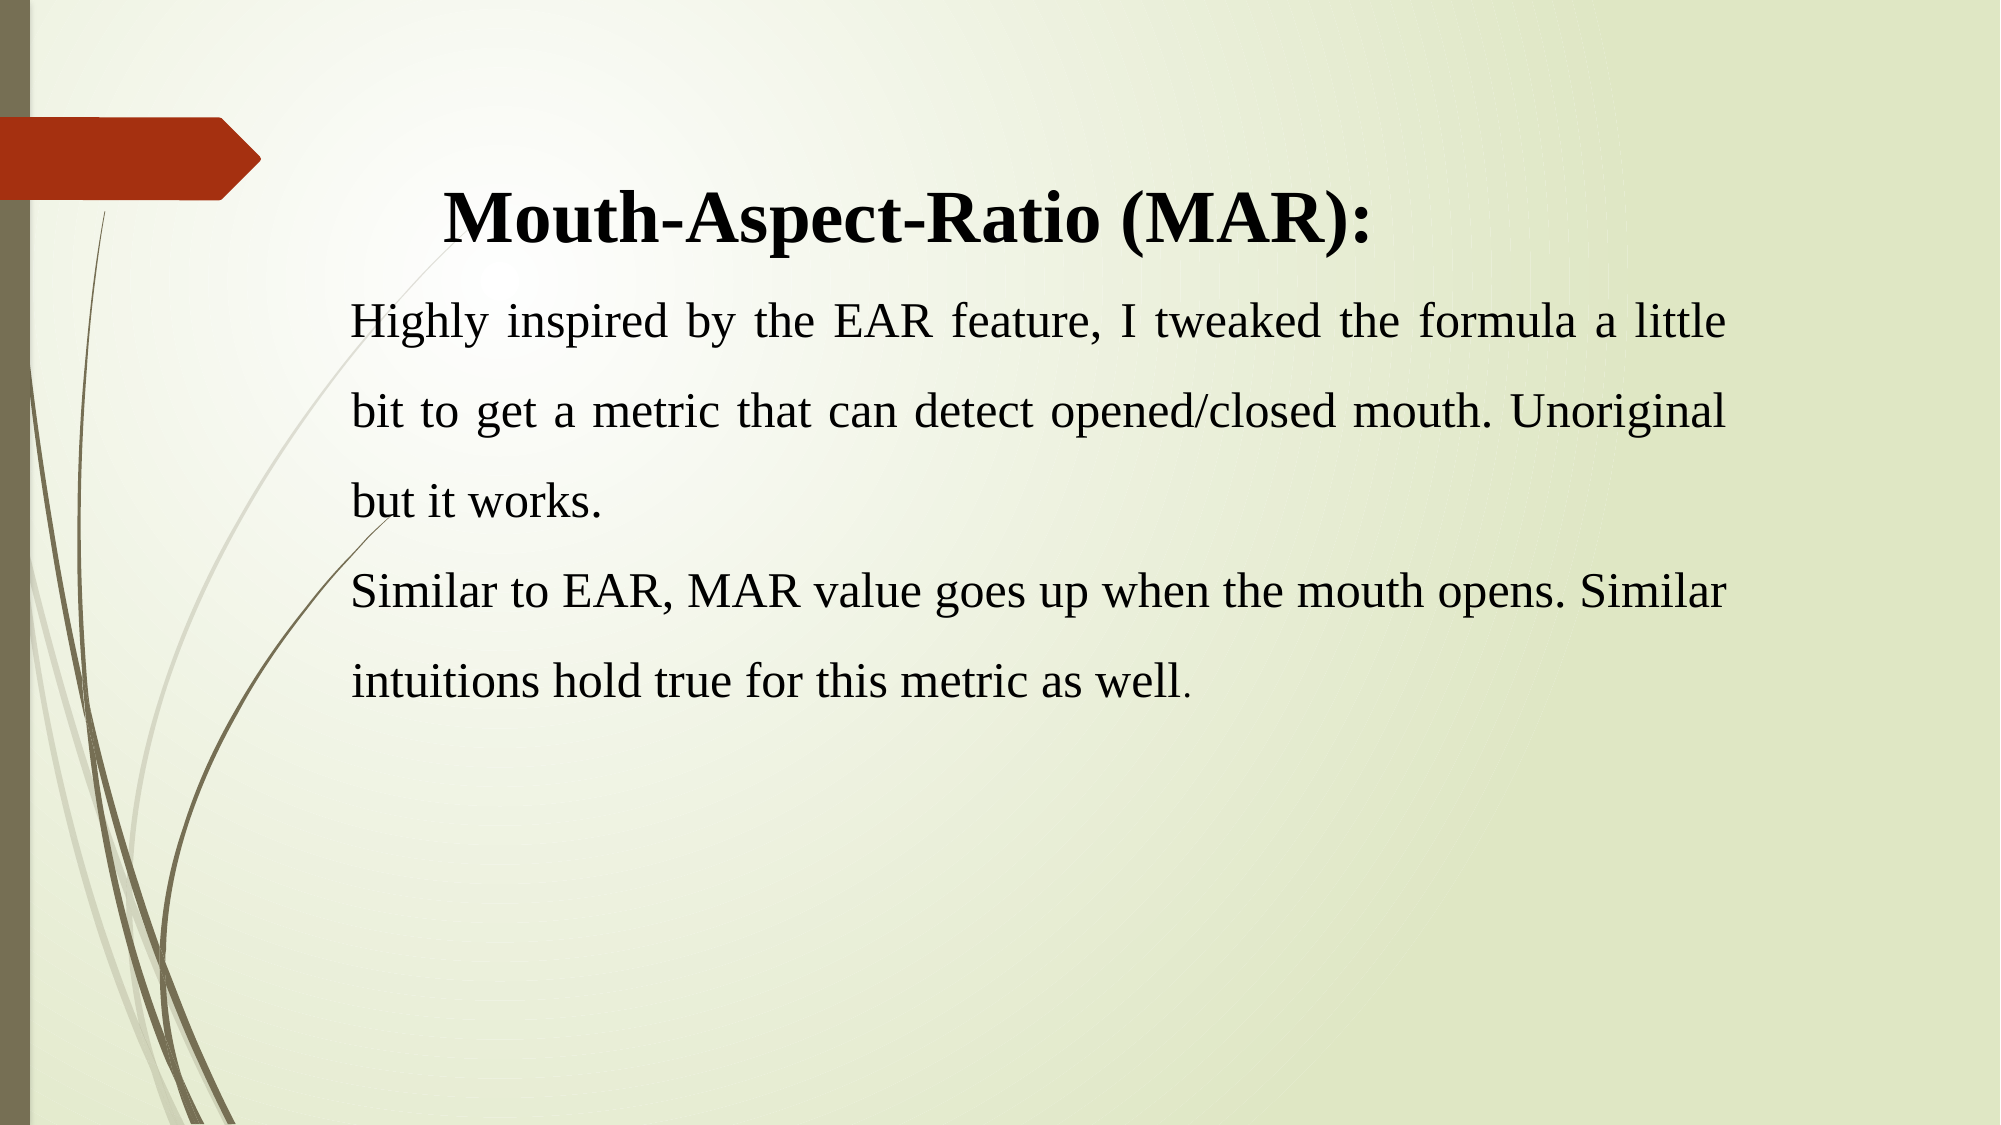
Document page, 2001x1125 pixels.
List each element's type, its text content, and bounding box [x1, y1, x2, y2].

text_box Mouth-Aspect-Ratio (MAR): Highly inspired by the EAR feature, I tweaked the formula a little bit to get a metric that can detect opened/closed mouth. Unoriginal but it works. Similar to EAR, MAR value goes up when the mouth opens. Similar intuitions hold true for this metric as well. [335, 115, 1744, 783]
